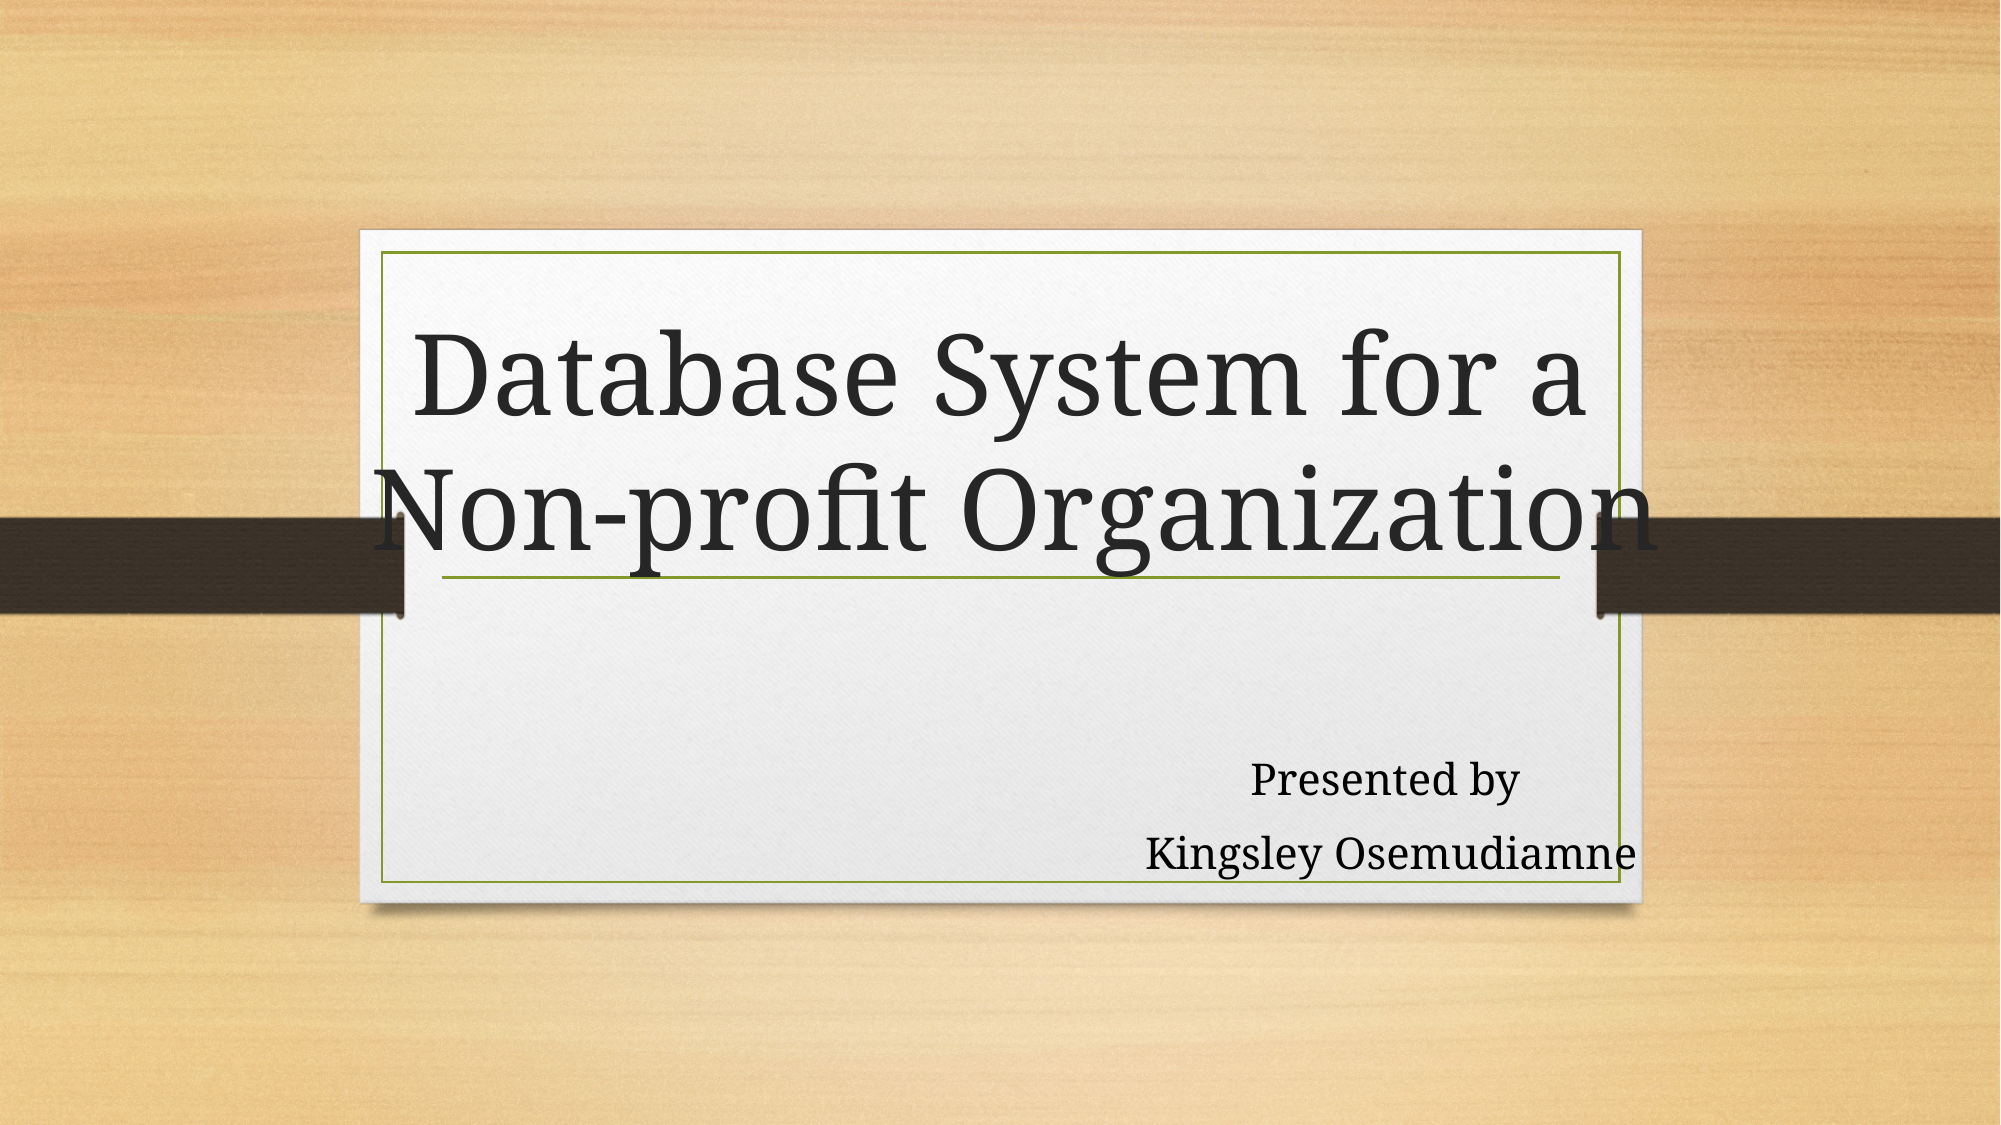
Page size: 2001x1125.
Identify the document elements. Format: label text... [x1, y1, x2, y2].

picture [0, 0, 2001, 1125]
subtitle Presented by Kingsley Osemudiamne [999, 744, 1783, 1016]
title Database System for a Non-profit Organization [249, 184, 1782, 581]
